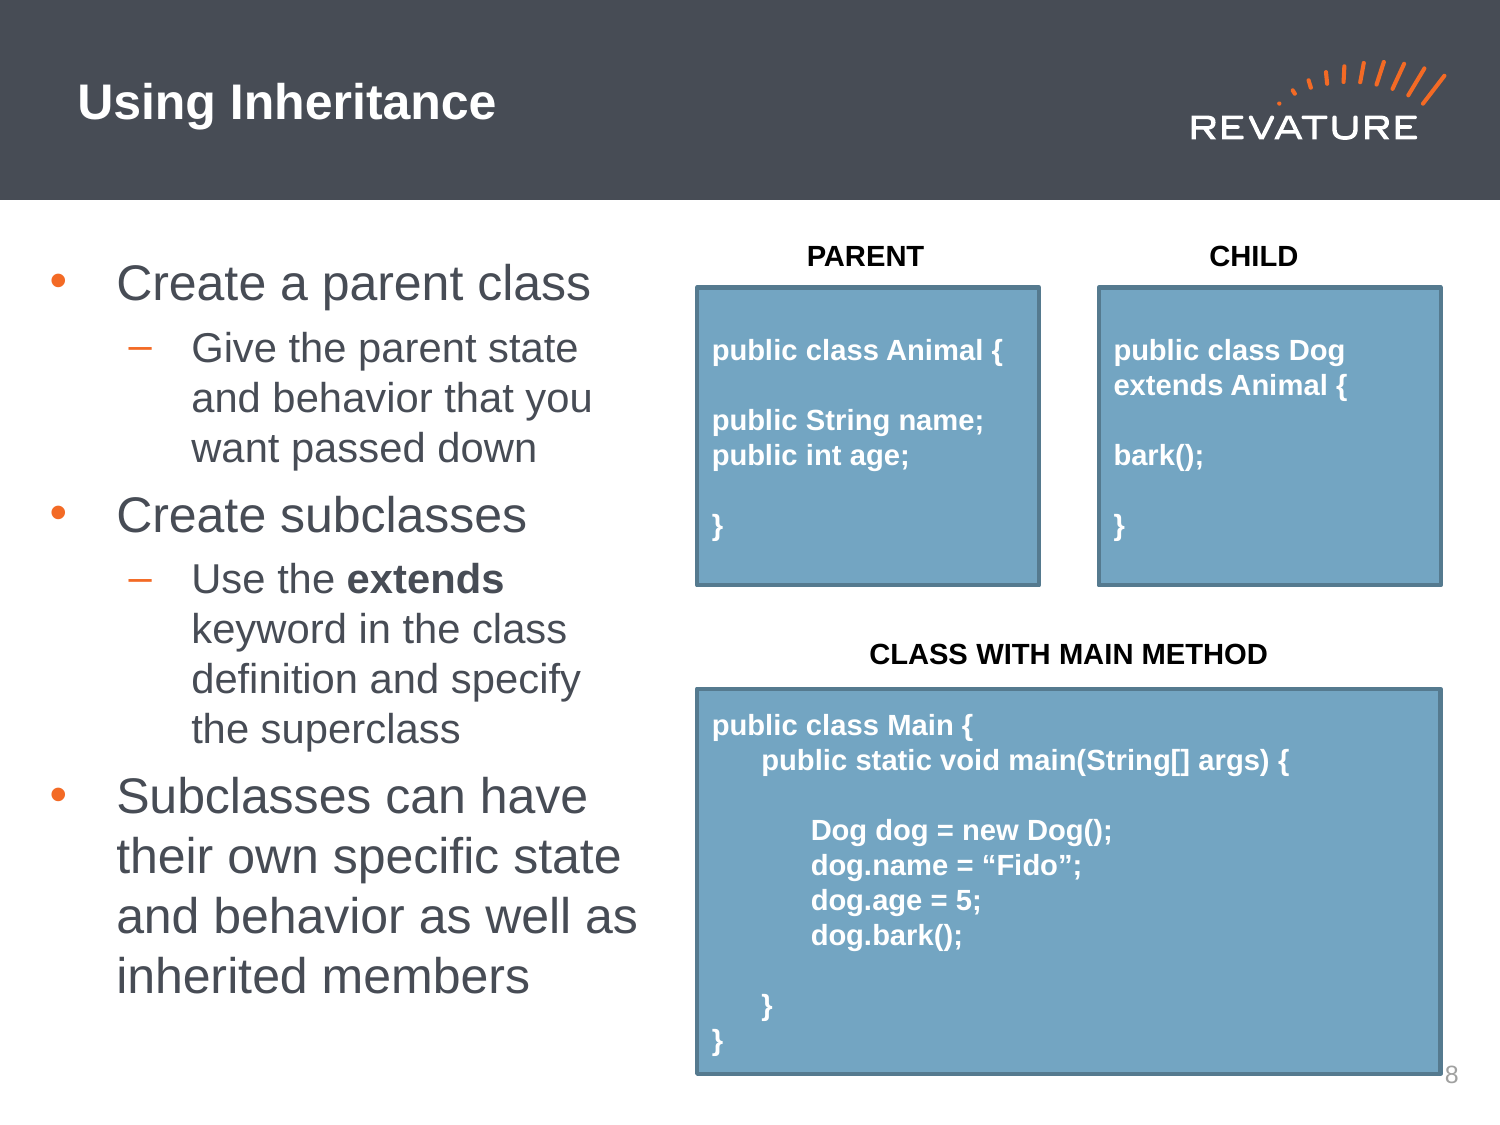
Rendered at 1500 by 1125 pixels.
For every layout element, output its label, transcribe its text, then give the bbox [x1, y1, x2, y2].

list Create a parent class Give the parent state and behavior that you want passed down Create subclasses Use the extends keyword in the class definition and specify the superclass Subclasses can have their own specific state and behavior as well as inherited members [26, 243, 664, 1080]
slide_number 7 [1332, 1043, 1474, 1104]
title Using Inheritance [62, 0, 1084, 200]
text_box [696, 229, 1441, 1075]
